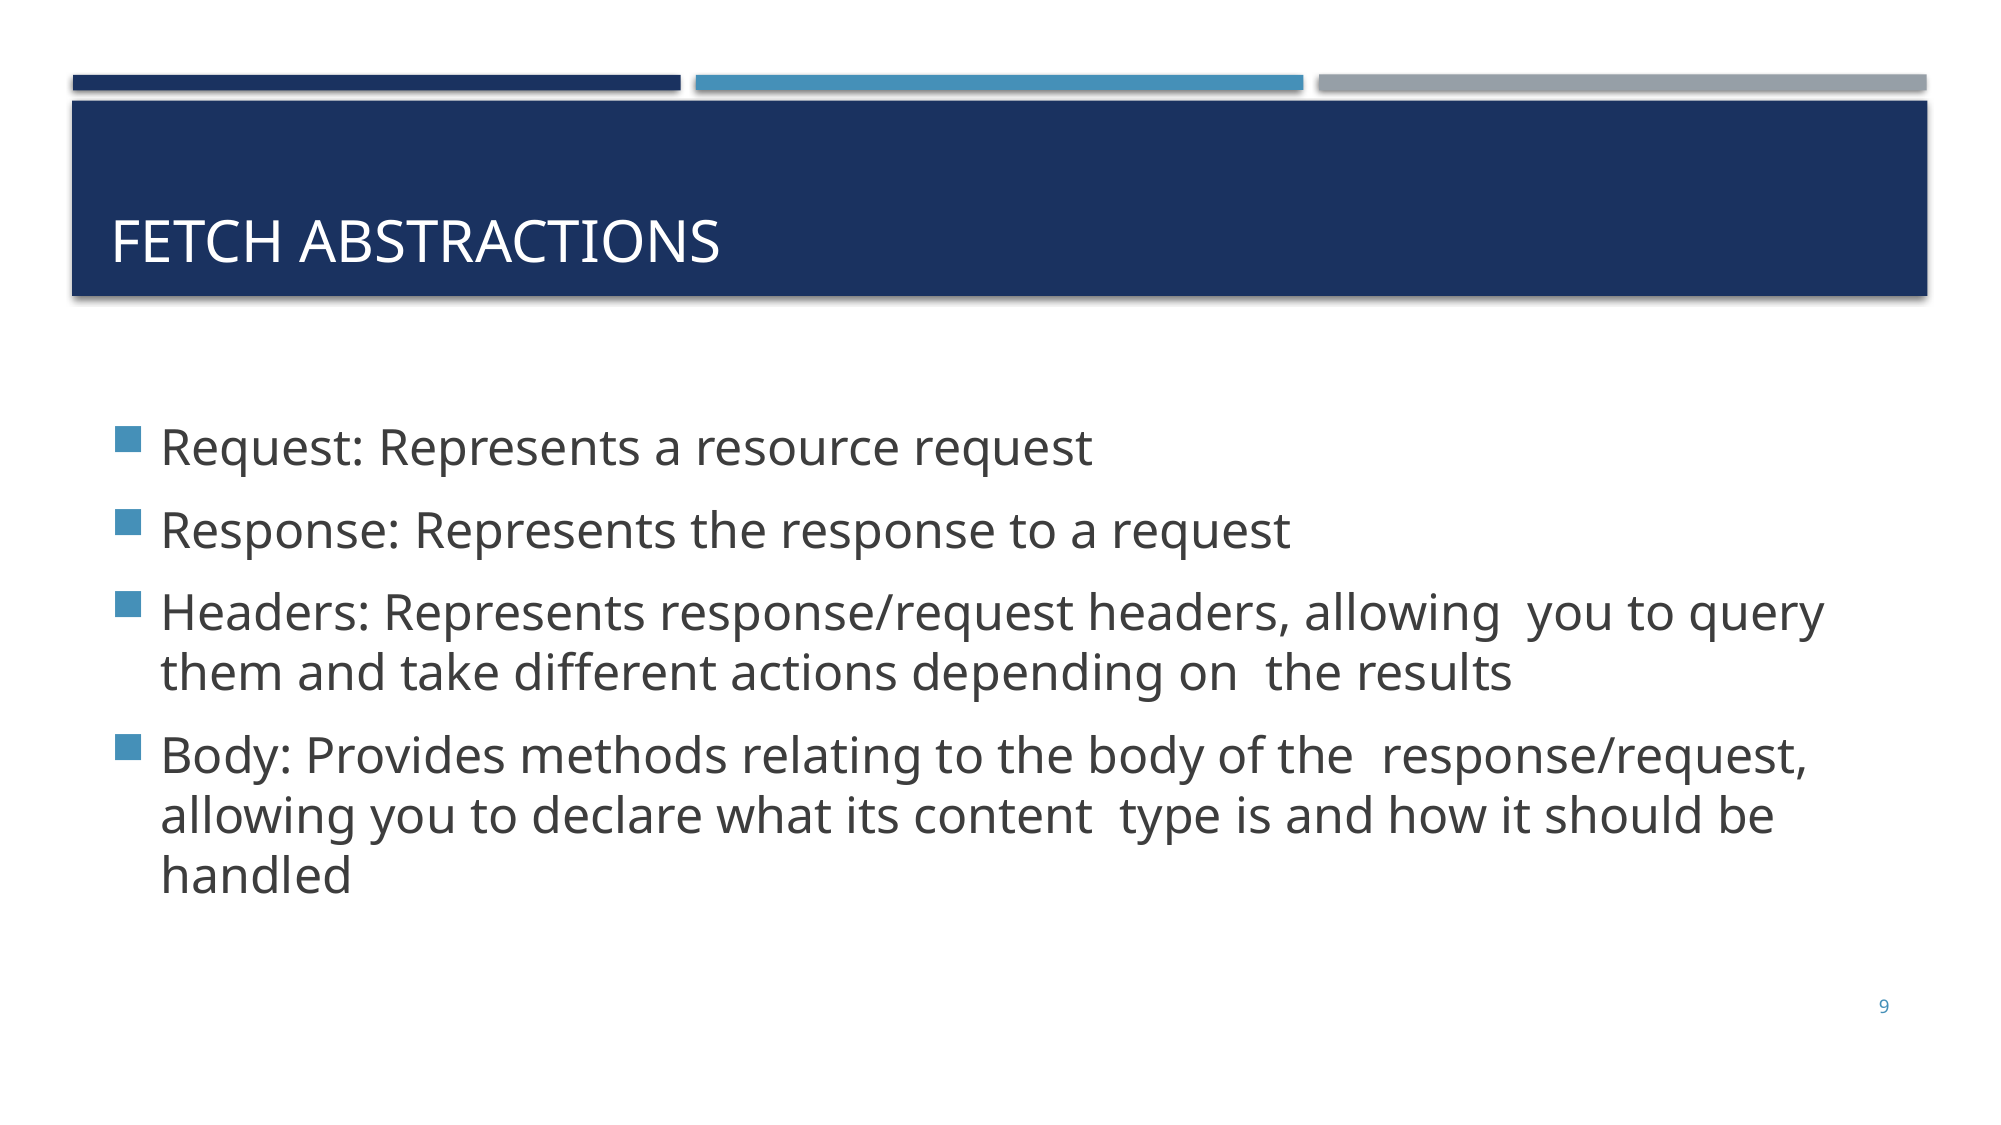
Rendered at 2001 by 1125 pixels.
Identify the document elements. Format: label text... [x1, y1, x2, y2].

title Fetch Abstractions [95, 115, 1905, 282]
slide_number 9 [1732, 977, 1905, 1037]
list Request: Represents a resource request Response: Represents the response to a request Headers: Represents response/request headers, allowing you to query them and take different actions depending on the results Body: Provides methods relating to the body of the response/request, allowing you to declare what its content type is and how it should be handled [95, 357, 1905, 962]
